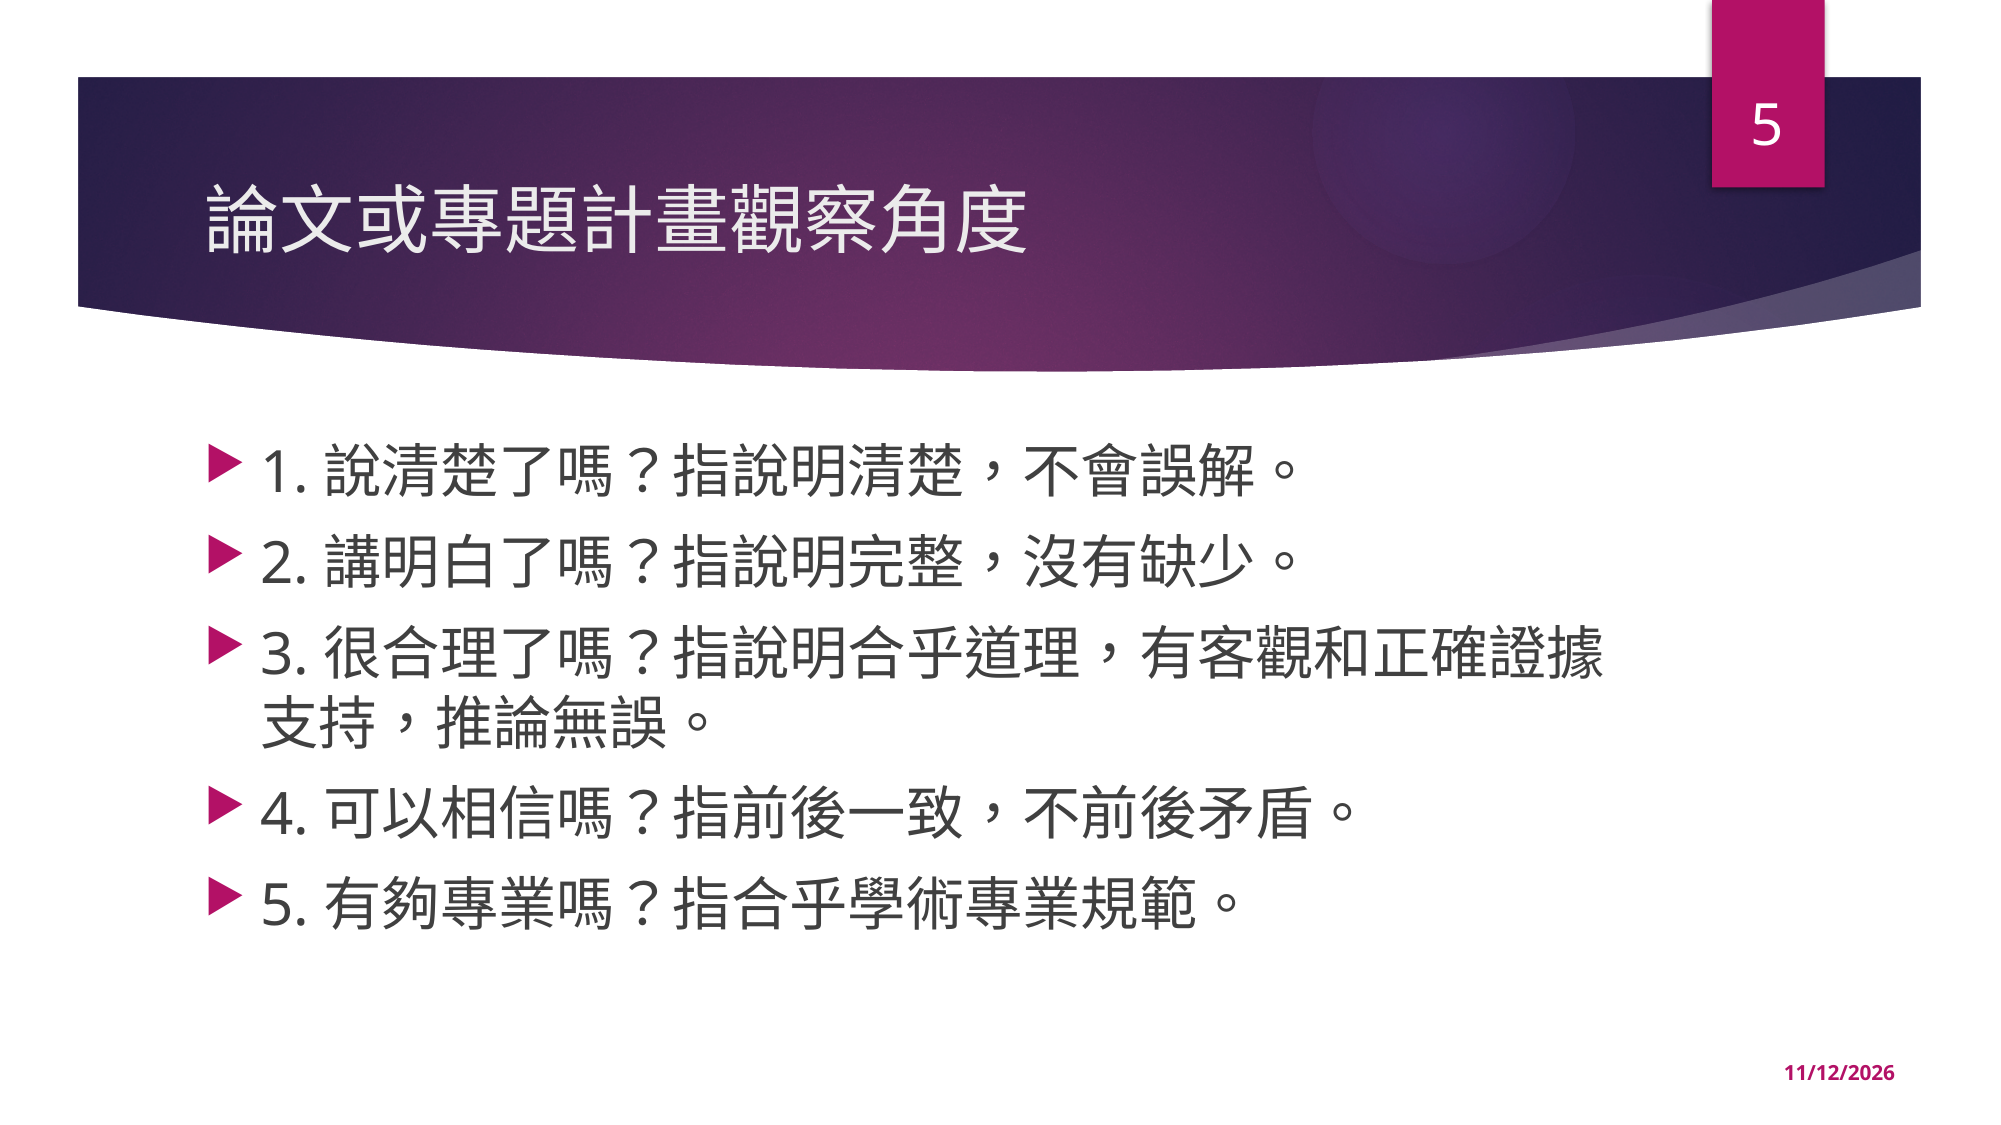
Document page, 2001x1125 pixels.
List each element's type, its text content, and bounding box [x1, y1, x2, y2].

slide_number 5 [1698, 48, 1836, 175]
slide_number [1747, 1048, 1911, 1099]
list 1.說清楚了嗎？指說明清楚，不會誤解。 2.講明白了嗎？指說明完整，沒有缺少。 3.很合理了嗎？指說明合乎道理，有客觀和正確證據支持，推論無誤。 4.可以相信嗎？指前後一致，不前後矛盾。 5.有夠專業嗎？指合乎學術專業規範。 [189, 427, 1638, 988]
title 論文或專題計畫觀察角度 [189, 159, 1627, 276]
